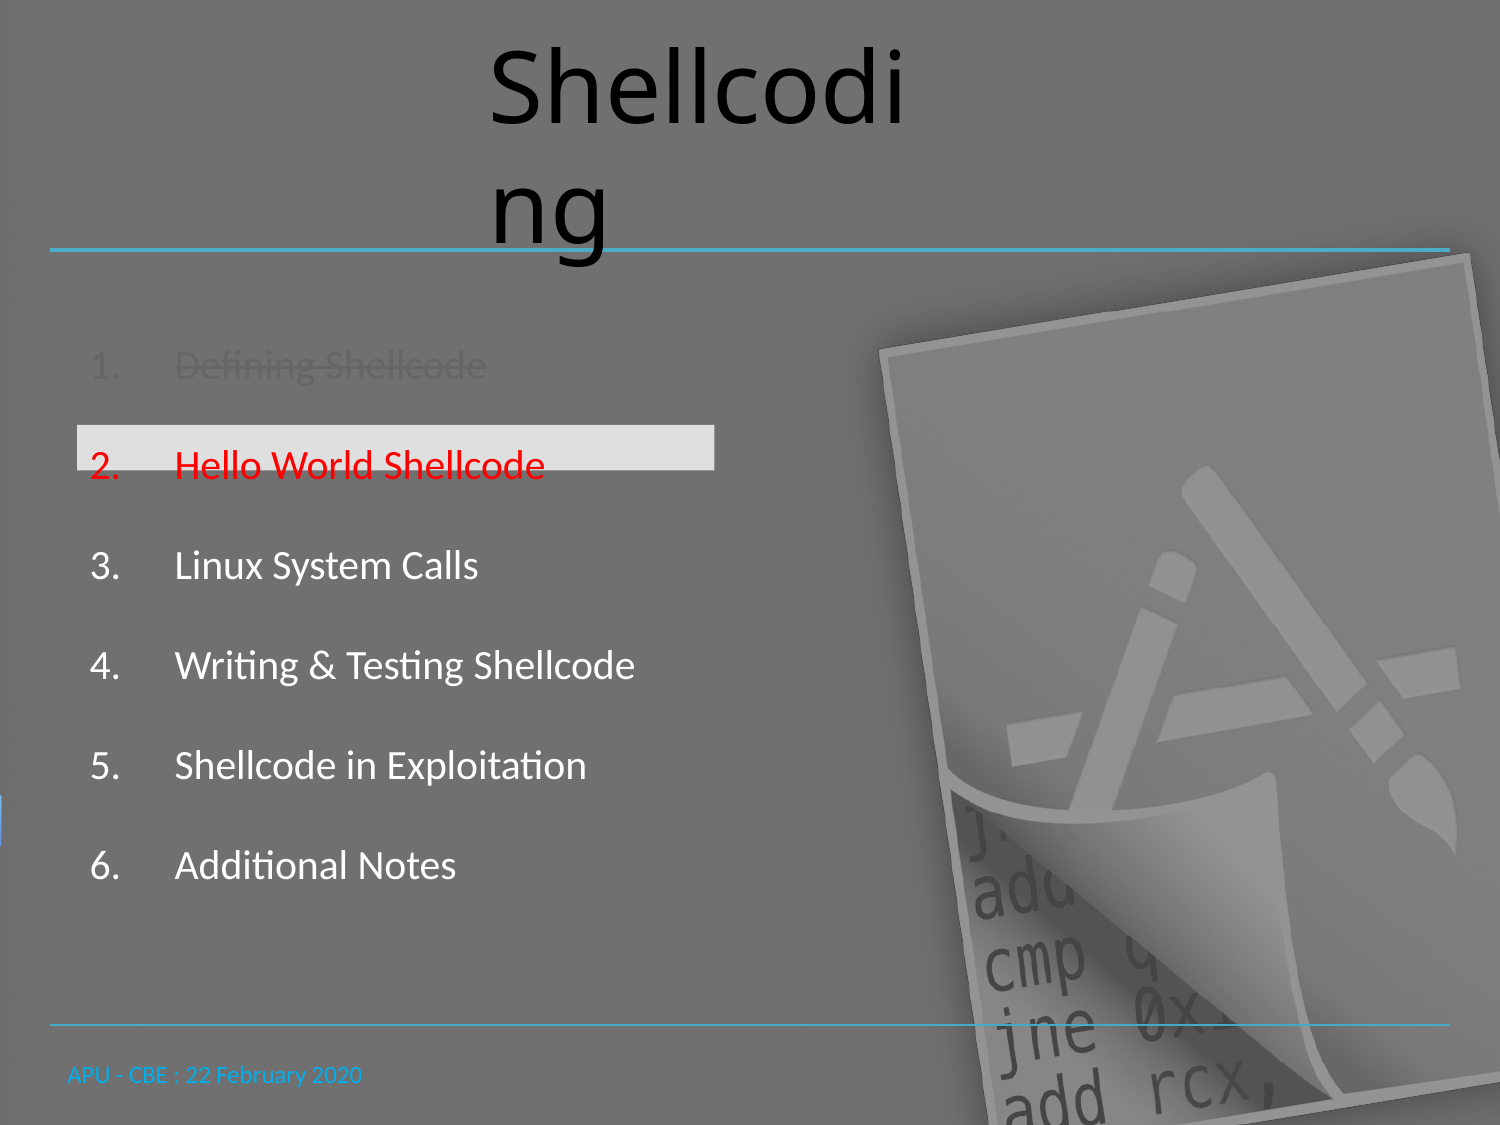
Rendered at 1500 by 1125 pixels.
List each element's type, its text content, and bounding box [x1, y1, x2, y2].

title Shellcoding [486, 21, 955, 264]
text_box Defining Shellcode Hello World Shellcode Linux System Calls Writing & Testing Shellcode Shellcode in Exploitation Additional Notes [87, 285, 725, 888]
text_box [77, 424, 87, 471]
table_cell 4 [0, 0, 1500, 1125]
footer APU - CBE : 22 February 2020 [65, 749, 388, 1125]
